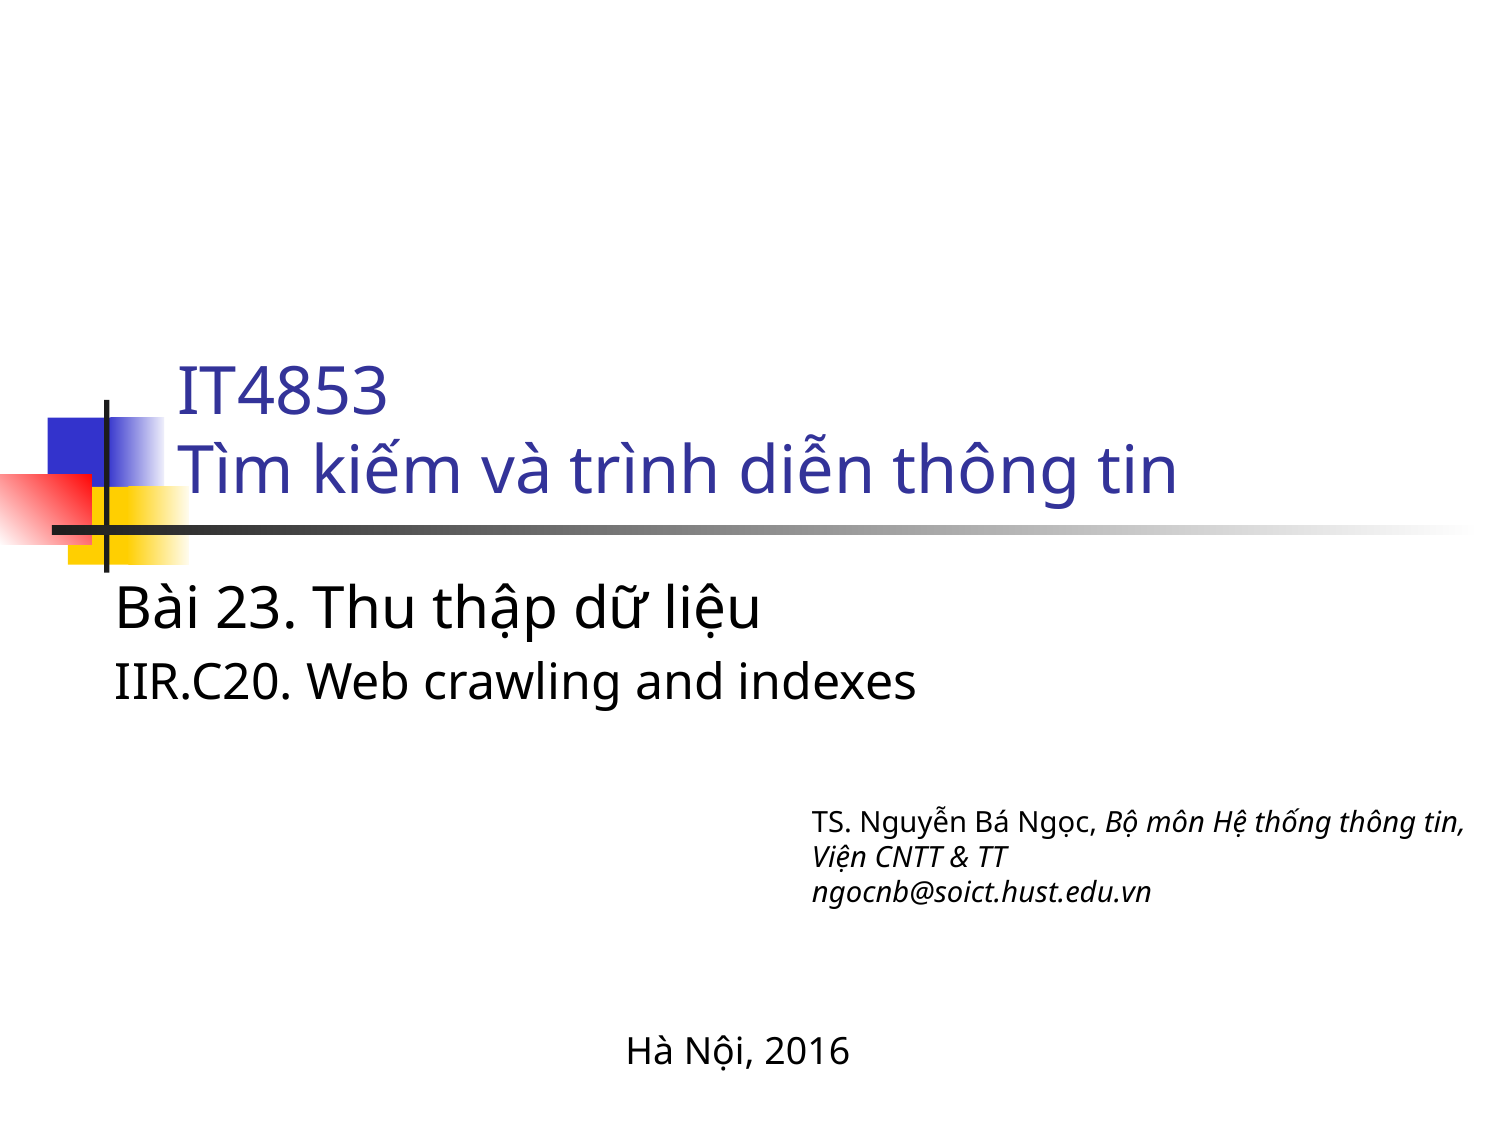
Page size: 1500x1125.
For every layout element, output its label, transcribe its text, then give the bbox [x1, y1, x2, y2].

text_box Hà Nội, 2016 [490, 1019, 987, 1080]
text_box IT4853 Tìm kiếm và trình diễn thông tin [162, 274, 1438, 515]
text_box TS. Nguyễn Bá Ngọc, Bộ môn Hệ thống thông tin, Viện CNTT & TT ngocnb@soict.hust.edu.vn [797, 795, 1489, 916]
text_box Bài 23. Thu thập dữ liệu IIR.C20. Web crawling and indexes [100, 562, 1275, 925]
